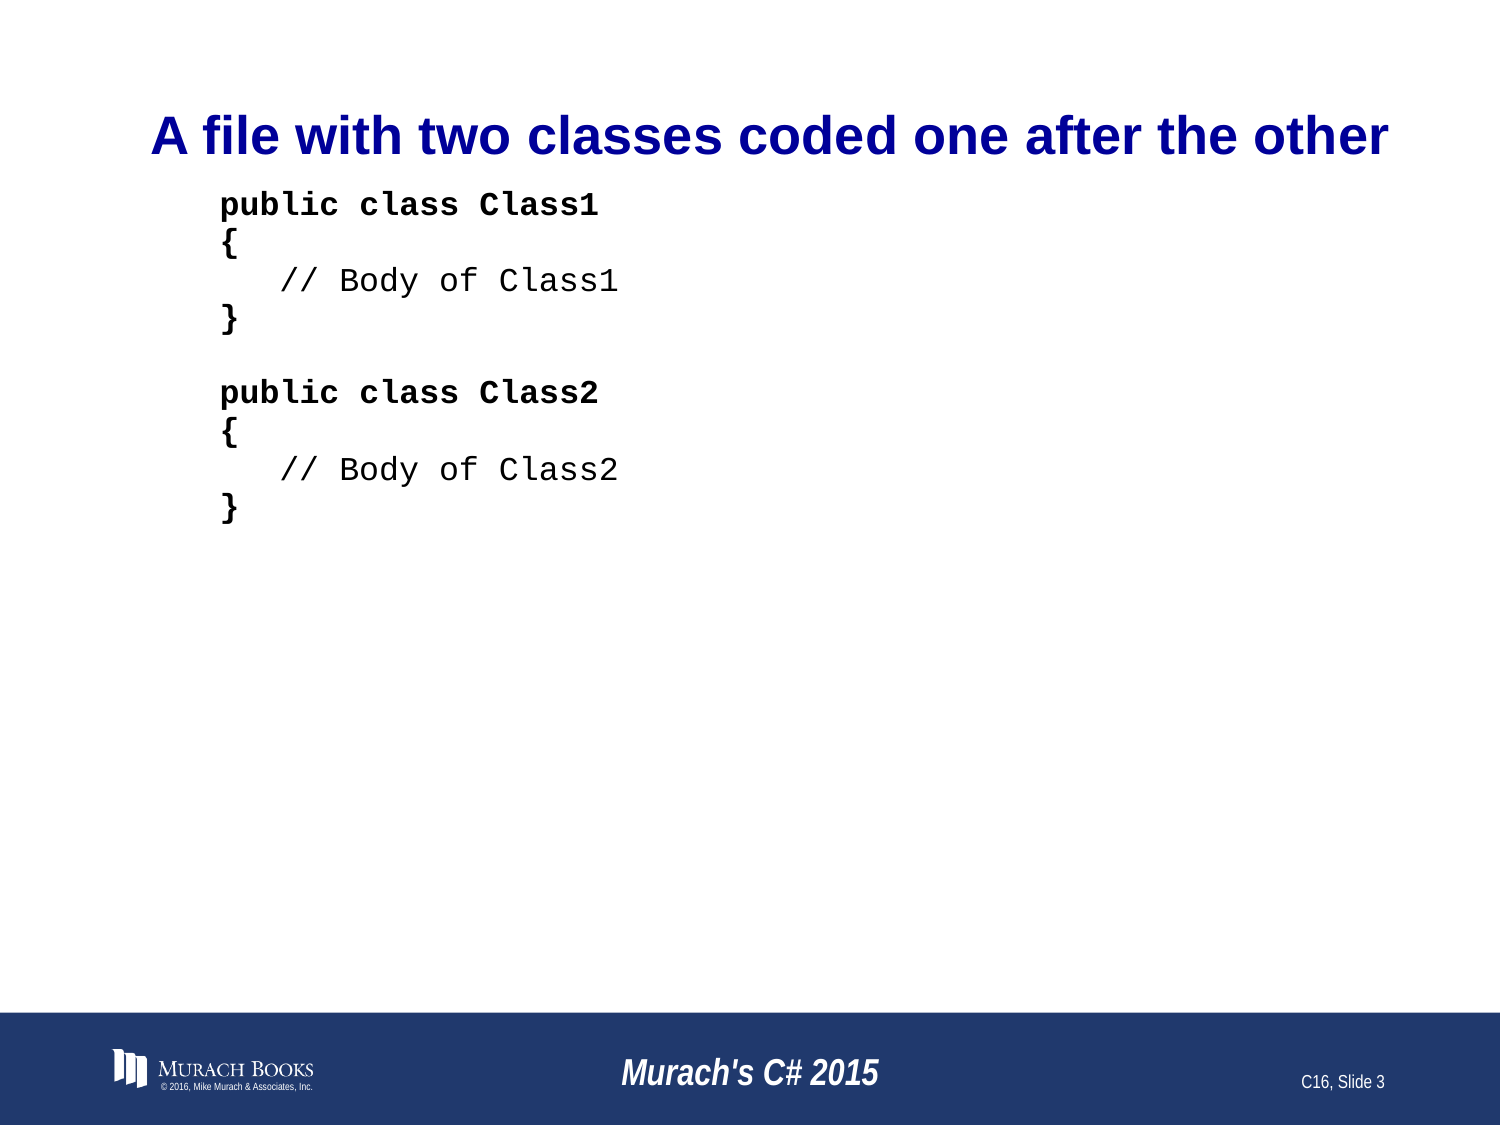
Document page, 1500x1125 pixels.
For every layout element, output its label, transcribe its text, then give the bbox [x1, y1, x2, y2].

title A file with two classes coded one after the other [150, 67, 1450, 199]
slide_number C16, Slide 3 [1087, 1025, 1400, 1100]
slide_number Murach's C# 2015 [463, 1025, 1050, 1100]
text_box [162, 187, 1386, 558]
footer © 2016, Mike Murach & Associates, Inc. [12, 1025, 463, 1100]
